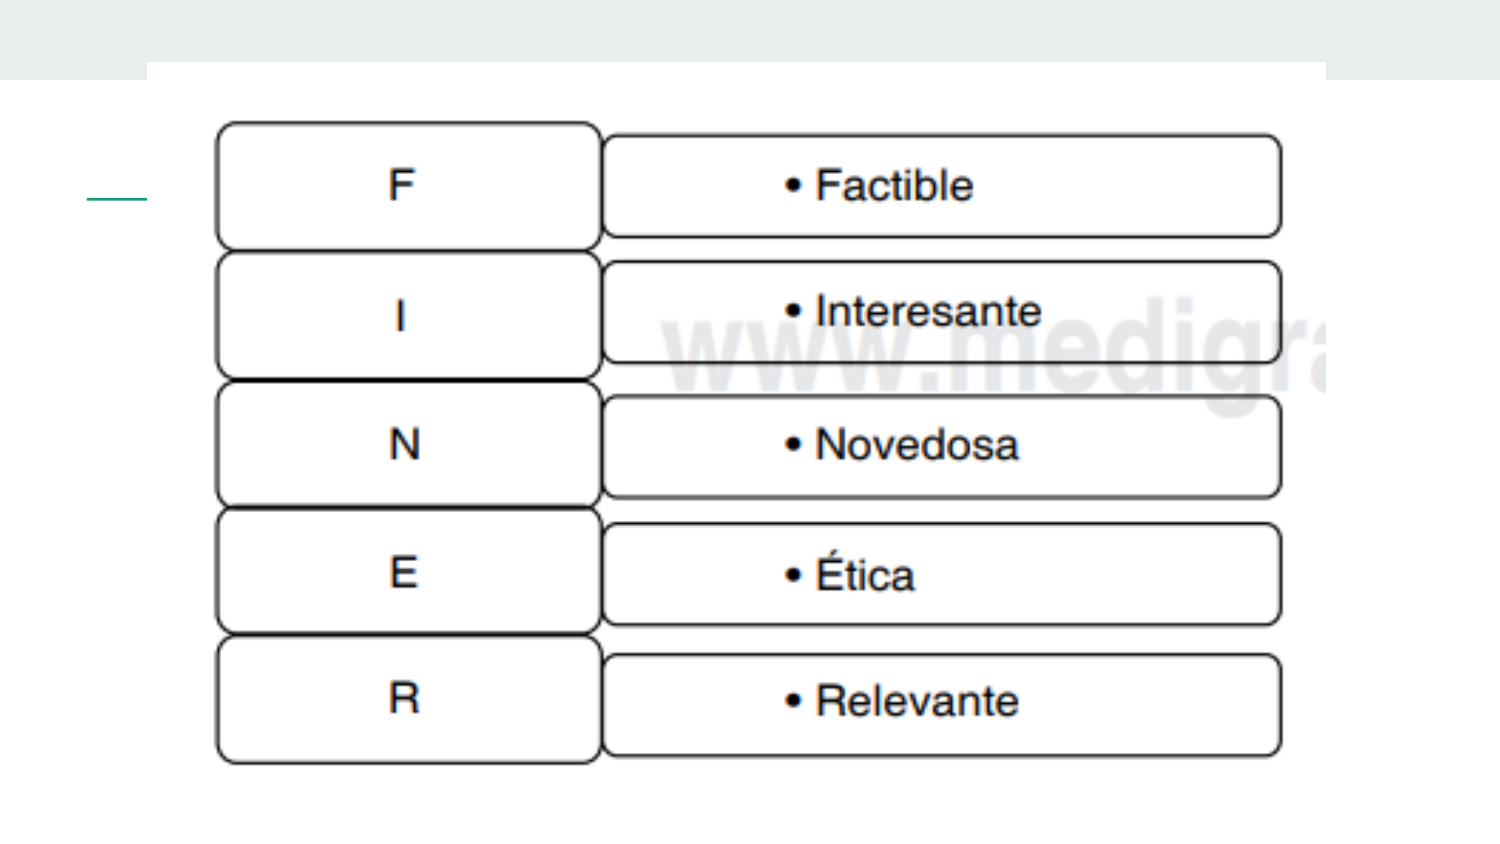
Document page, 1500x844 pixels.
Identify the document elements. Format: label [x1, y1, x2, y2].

picture [147, 62, 1326, 782]
